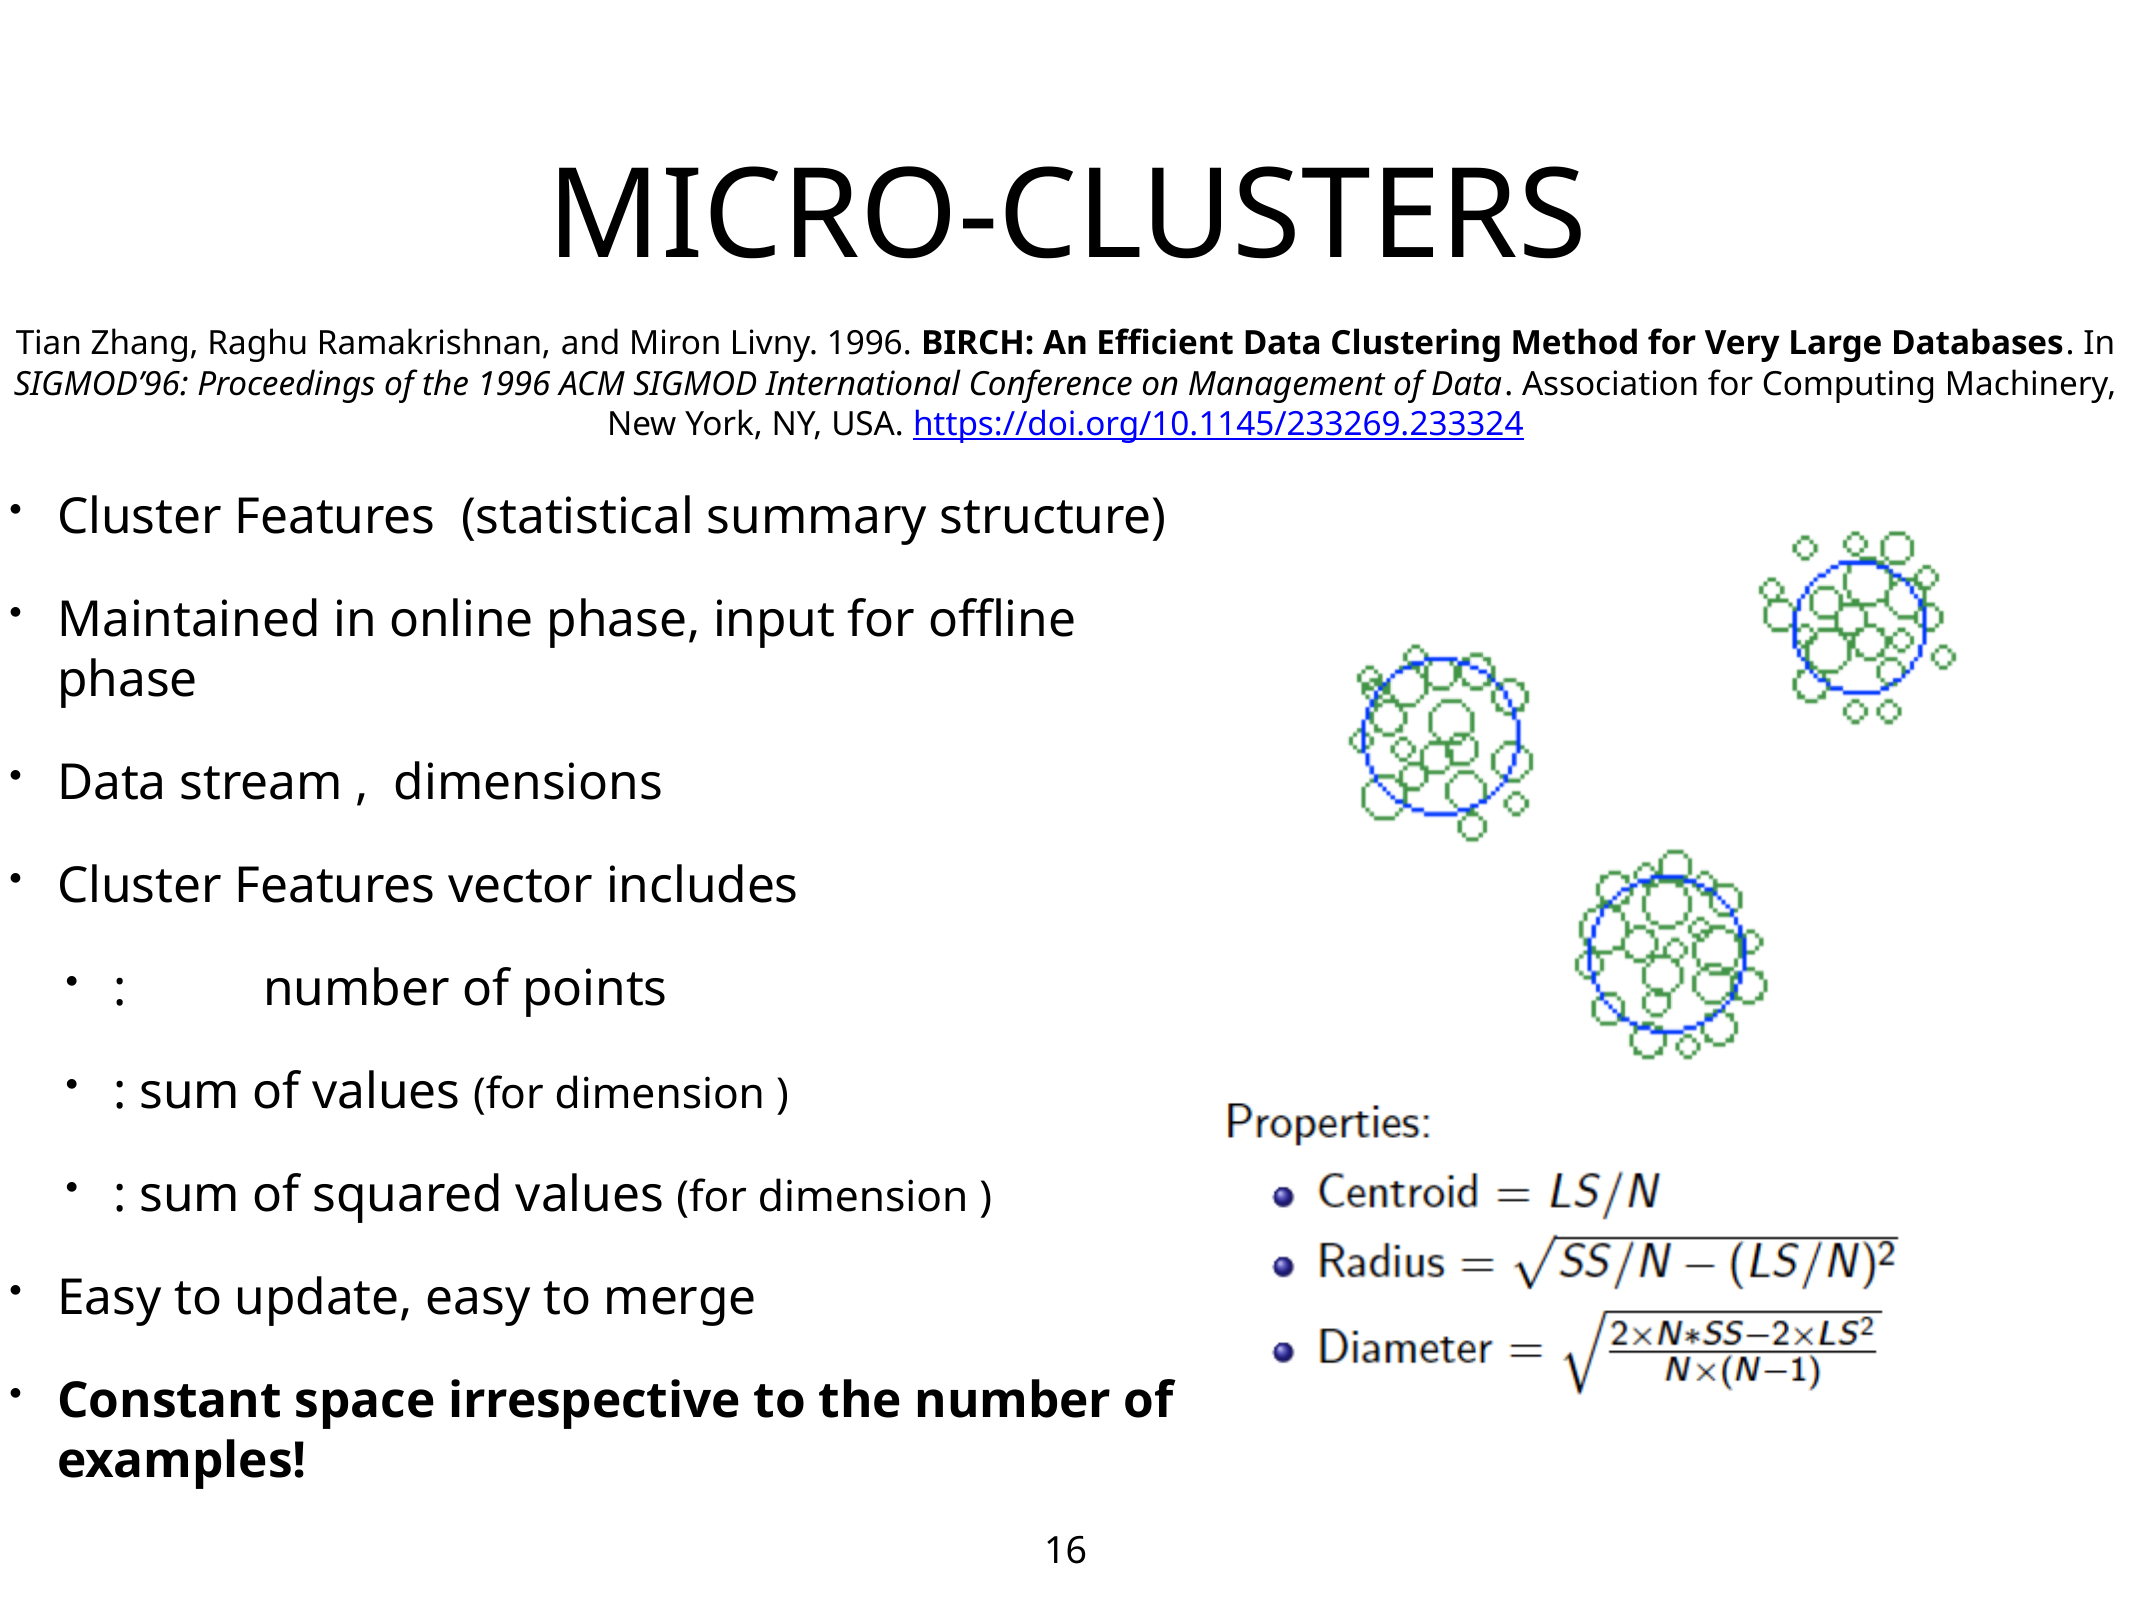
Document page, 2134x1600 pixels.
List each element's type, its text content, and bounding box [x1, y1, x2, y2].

slide_number 16 [1034, 1517, 1097, 1581]
title MICRO-CLUSTERS [0, 91, 2134, 323]
text_box Tian Zhang, Raghu Ramakrishnan, and Miron Livny. 1996. BIRCH: An Efficient Data Clustering Method for Very Large Databases. In SIGMOD’96: Proceedings of the 1996 ACM SIGMOD International Conference on Management of Data. Association for Computing Machinery, New York, NY, USA. https://doi.org/10.1145/233269.233324 [0, 313, 2133, 456]
picture [1195, 497, 2077, 1444]
